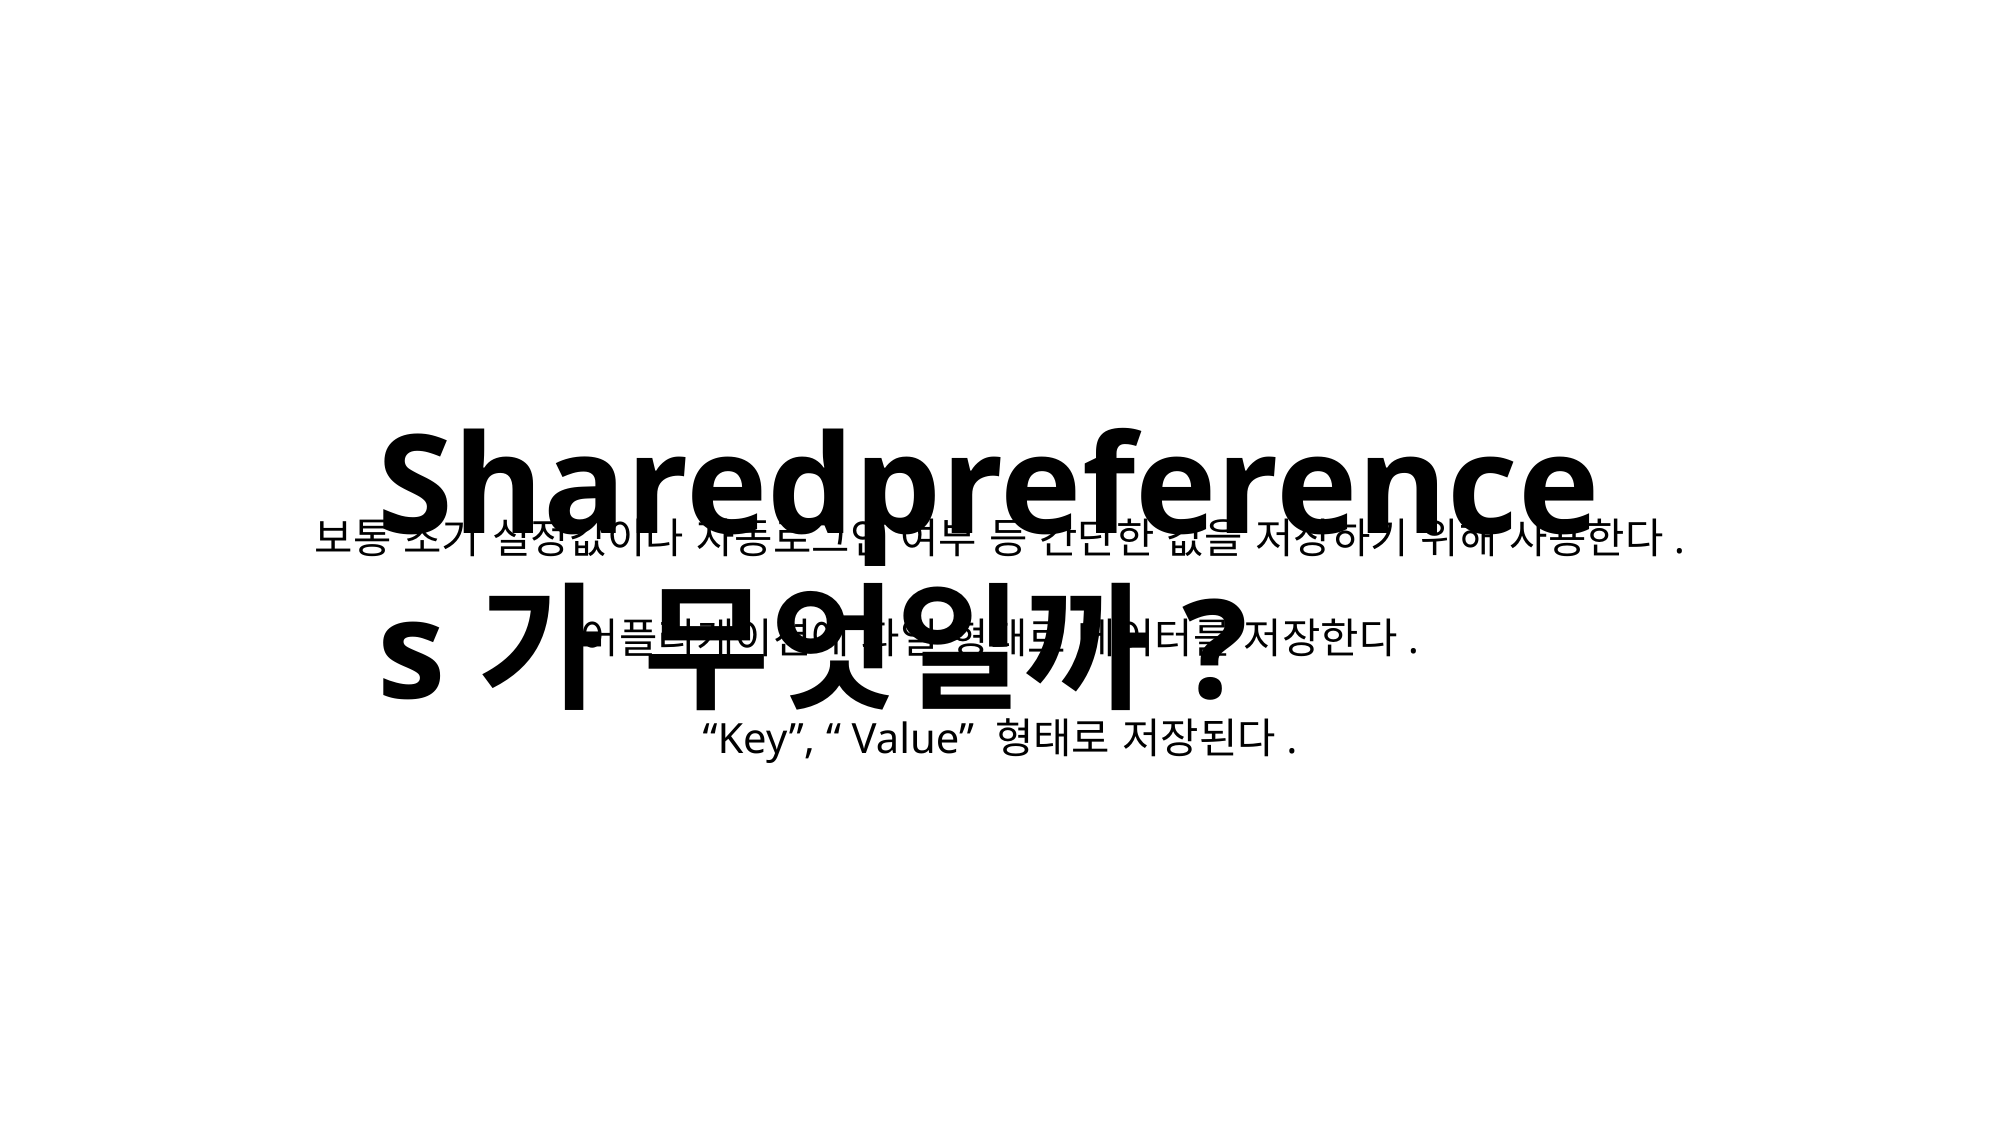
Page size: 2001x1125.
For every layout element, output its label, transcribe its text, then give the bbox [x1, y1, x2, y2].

text_box 보통 초기 설정값이나 자동로그인 여부 등 간단한 값을 저장하기 위해 사용한다. 어플리케이션에 파일 형태로 데이터를 저장한다. “Key”, “ Value” 형태로 저장된다. [299, 504, 1701, 770]
text_box Sharedpreferences가 무엇일까? [362, 388, 1637, 504]
